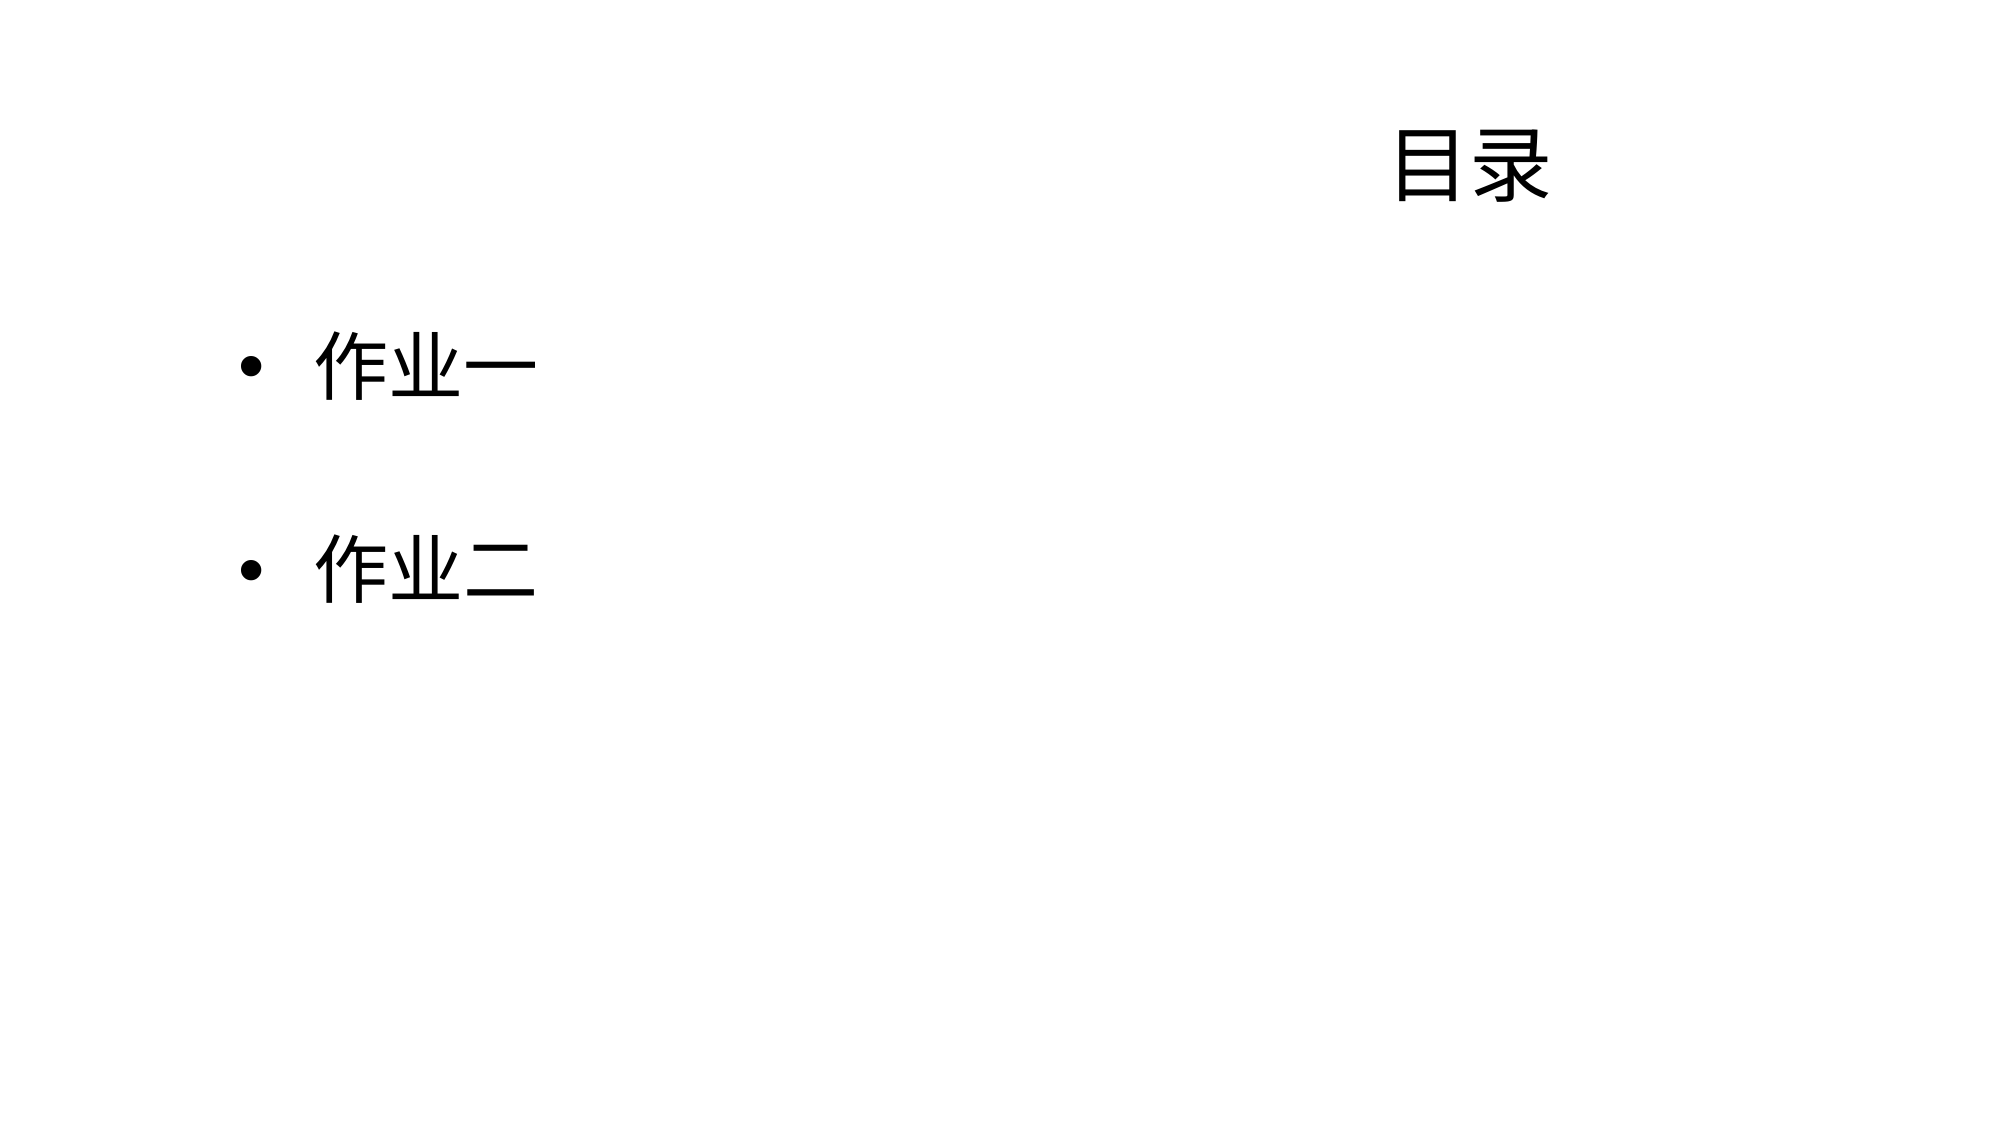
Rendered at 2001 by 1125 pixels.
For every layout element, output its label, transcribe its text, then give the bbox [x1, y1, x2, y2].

title 目录 [783, 0, 2000, 222]
subtitle 作业一 作业二 [223, 221, 1806, 929]
